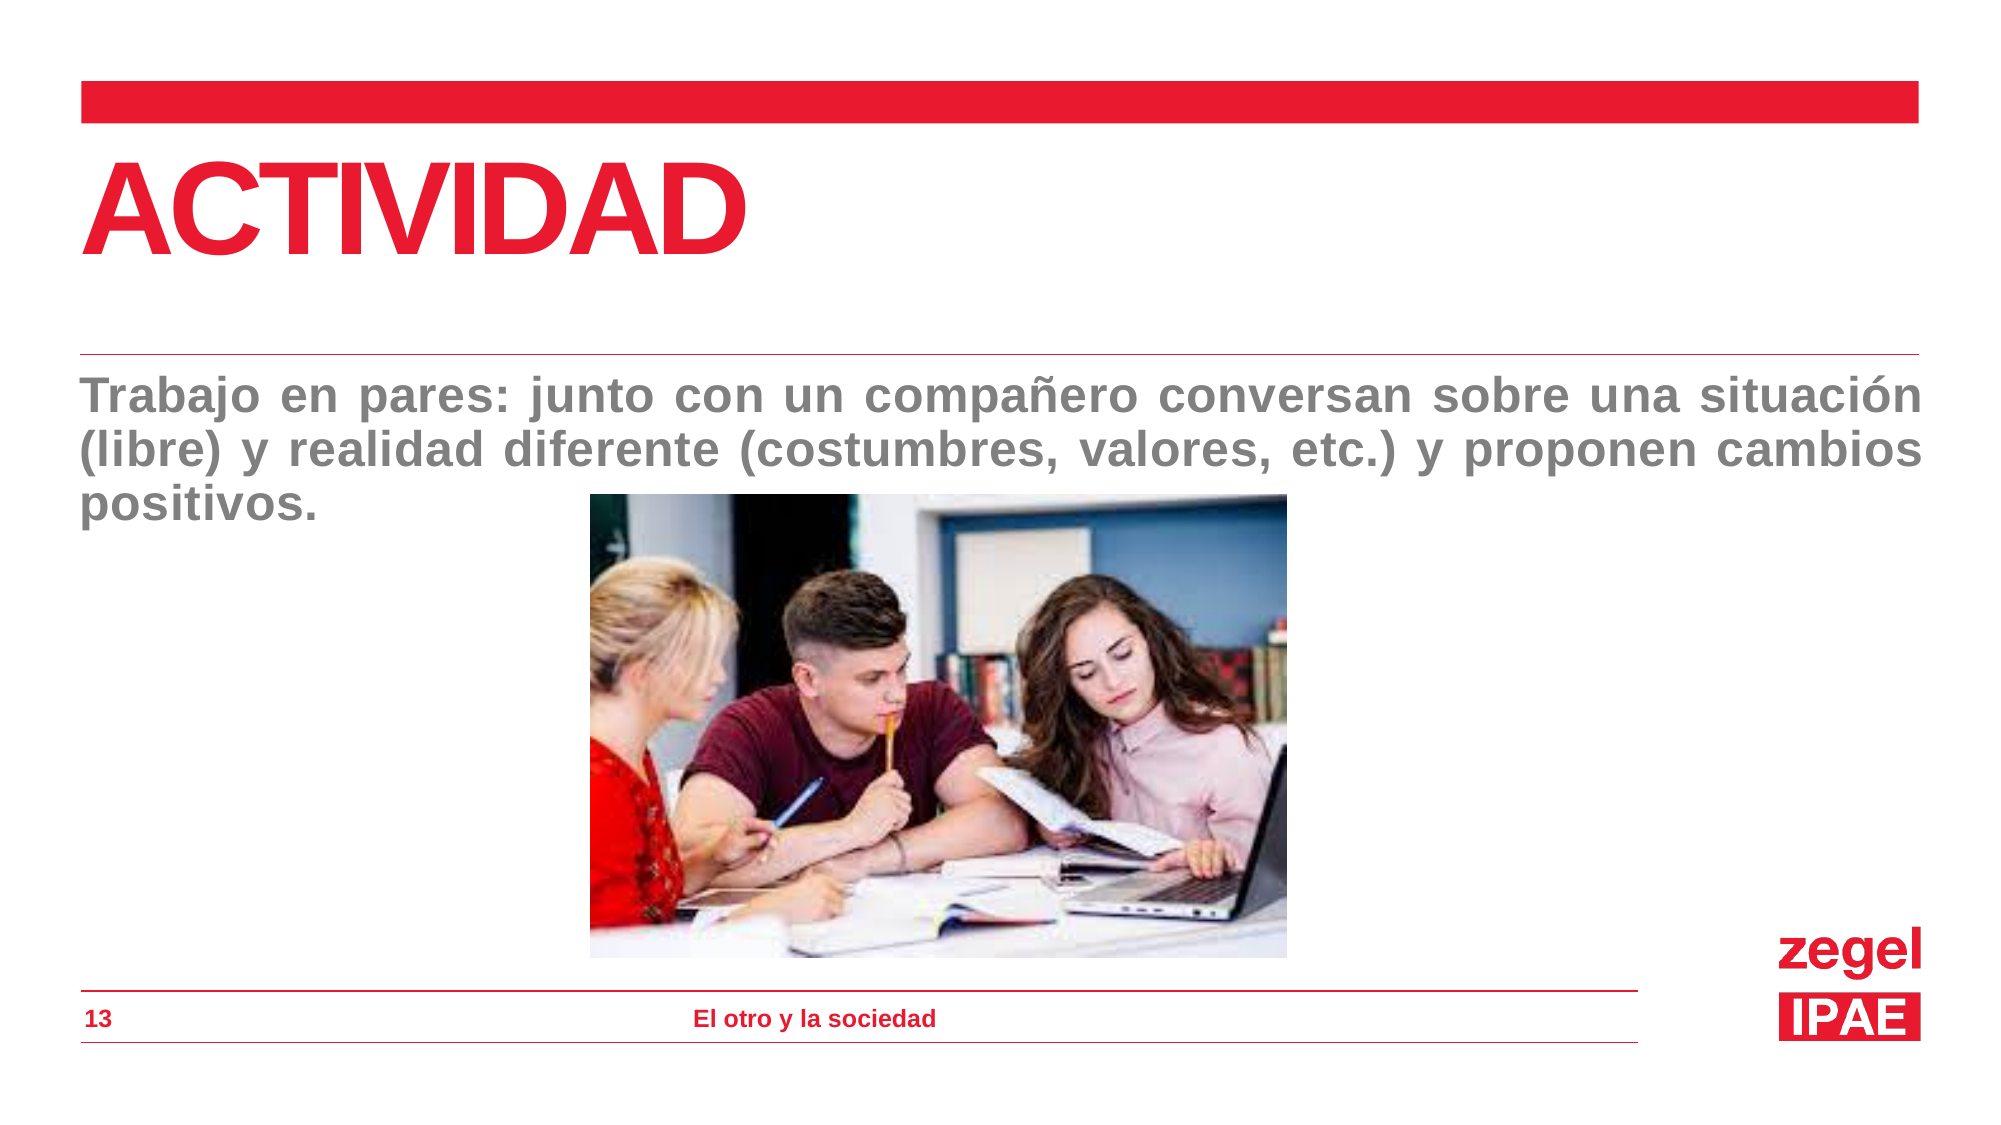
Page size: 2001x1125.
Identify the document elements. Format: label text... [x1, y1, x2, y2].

picture [590, 494, 1287, 958]
list ACTIVIDAD [79, 178, 1927, 275]
slide_number 13 [84, 987, 535, 1048]
picture [1729, 863, 1970, 1104]
list Trabajo en pares: junto con un compañero conversan sobre una situación (libre) y realidad diferente (costumbres, valores, etc.) y proponen cambios positivos. [79, 369, 1927, 928]
slide_number El otro y la sociedad [590, 987, 1041, 1048]
